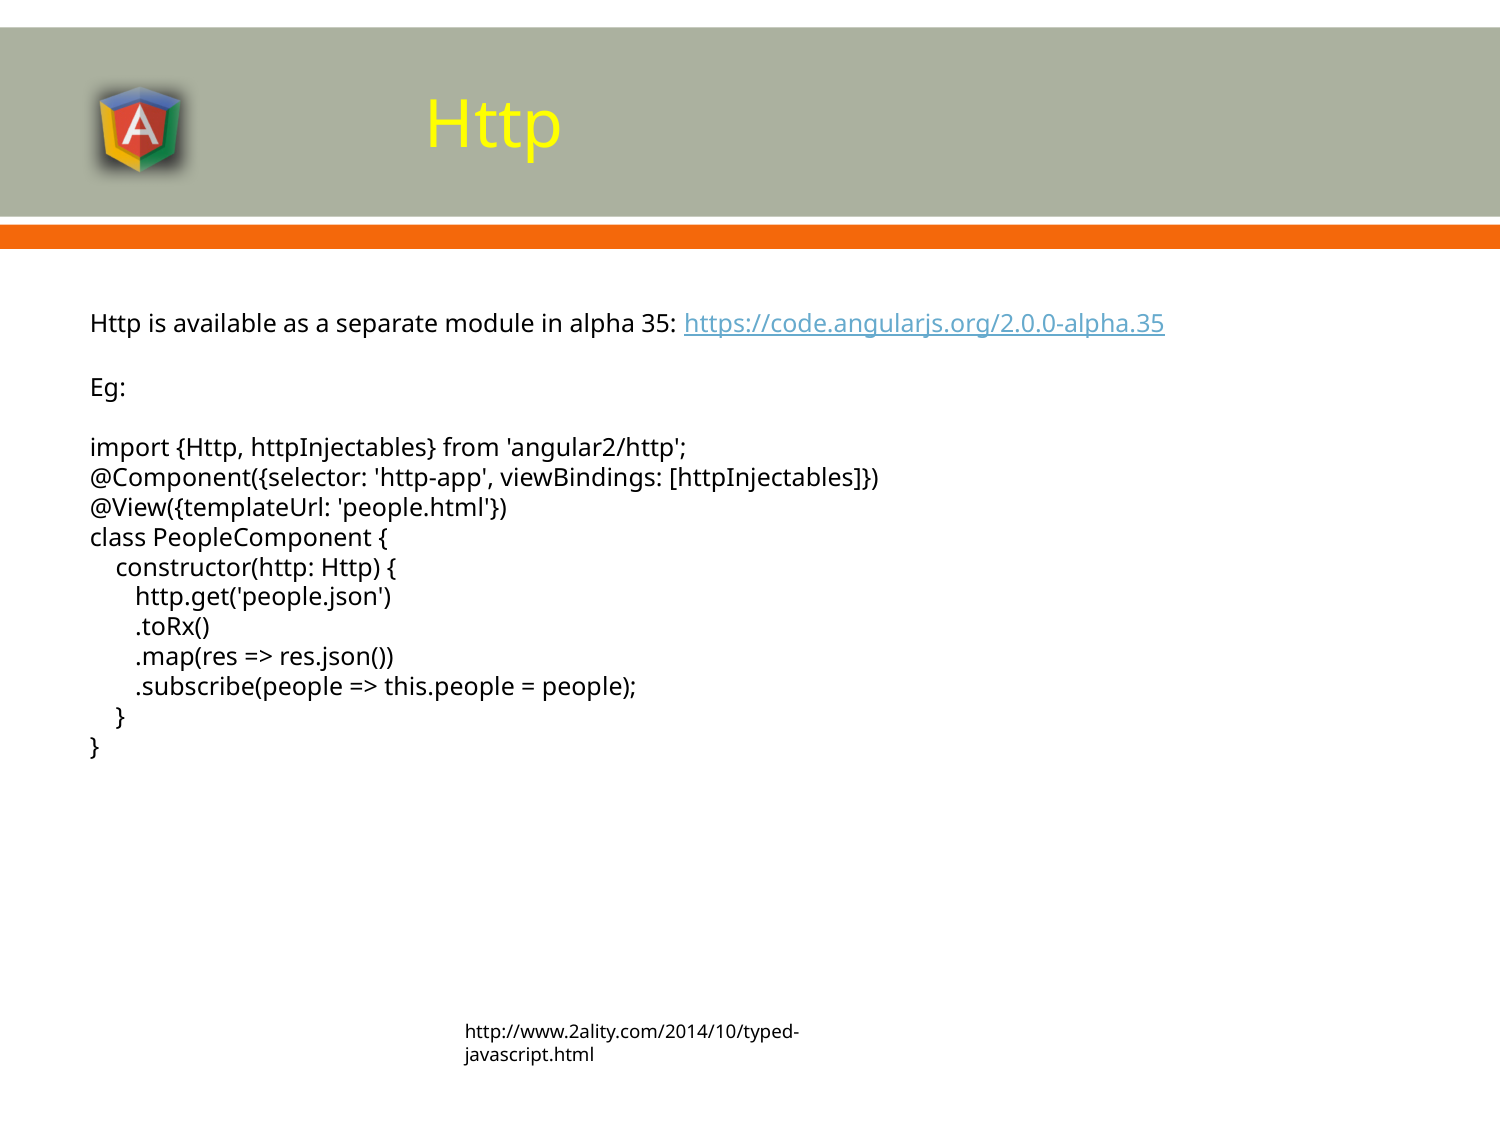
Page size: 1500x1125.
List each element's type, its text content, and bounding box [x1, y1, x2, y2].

title Http [237, 29, 750, 213]
text_box http://www.2ality.com/2014/10/typed-javascript.html [450, 1012, 925, 1073]
picture [81, 74, 201, 188]
text_box Http is available as a separate module in alpha 35: https://code.angularjs.org/2.0.0-alpha.35 Eg: import {Http, httpInjectables} from 'angular2/http'; @Component({selector: 'http-app', viewBindings: [httpInjectables]}) @View({templateUrl: 'people.html'}) class PeopleComponent { constructor(http: Http) { http.get('people.json') .toRx() .map(res => res.json()) .subscribe(people => this.people = people); } } [74, 299, 1438, 798]
